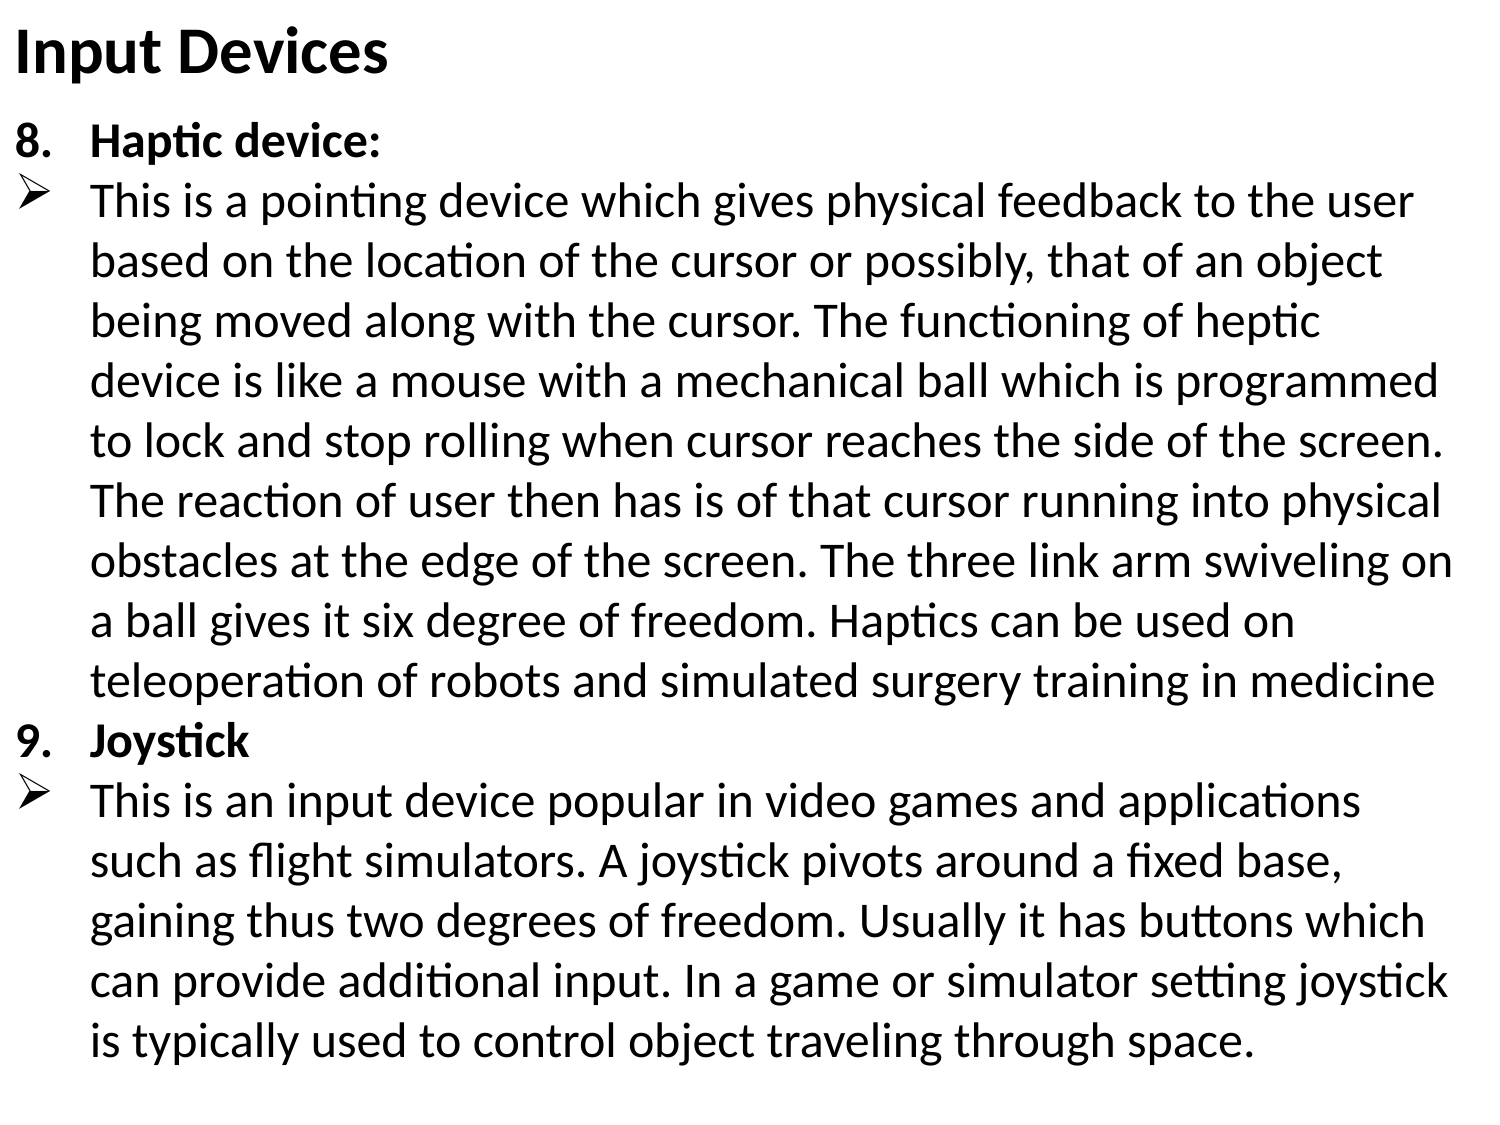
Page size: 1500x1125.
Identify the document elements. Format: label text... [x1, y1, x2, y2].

text_box 8. Haptic device: This is a pointing device which gives physical feedback to the user based on the location of the cursor or possibly, that of an object being moved along with the cursor. The functioning of heptic device is like a mouse with a mechanical ball which is programmed to lock and stop rolling when cursor reaches the side of the screen. The reaction of user then has is of that cursor running into physical obstacles at the edge of the screen. The three link arm swiveling on a ball gives it six degree of freedom. Haptics can be used on teleoperation of robots and simulated surgery training in medicine 9. Joystick This is an input device popular in video games and applications such as flight simulators. A joystick pivots around a fixed base, gaining thus two degrees of freedom. Usually it has buttons which can provide additional input. In a game or simulator setting joystick is typically used to control object traveling through space. [0, 99, 1475, 1075]
text_box Input Devices [0, 0, 1475, 95]
